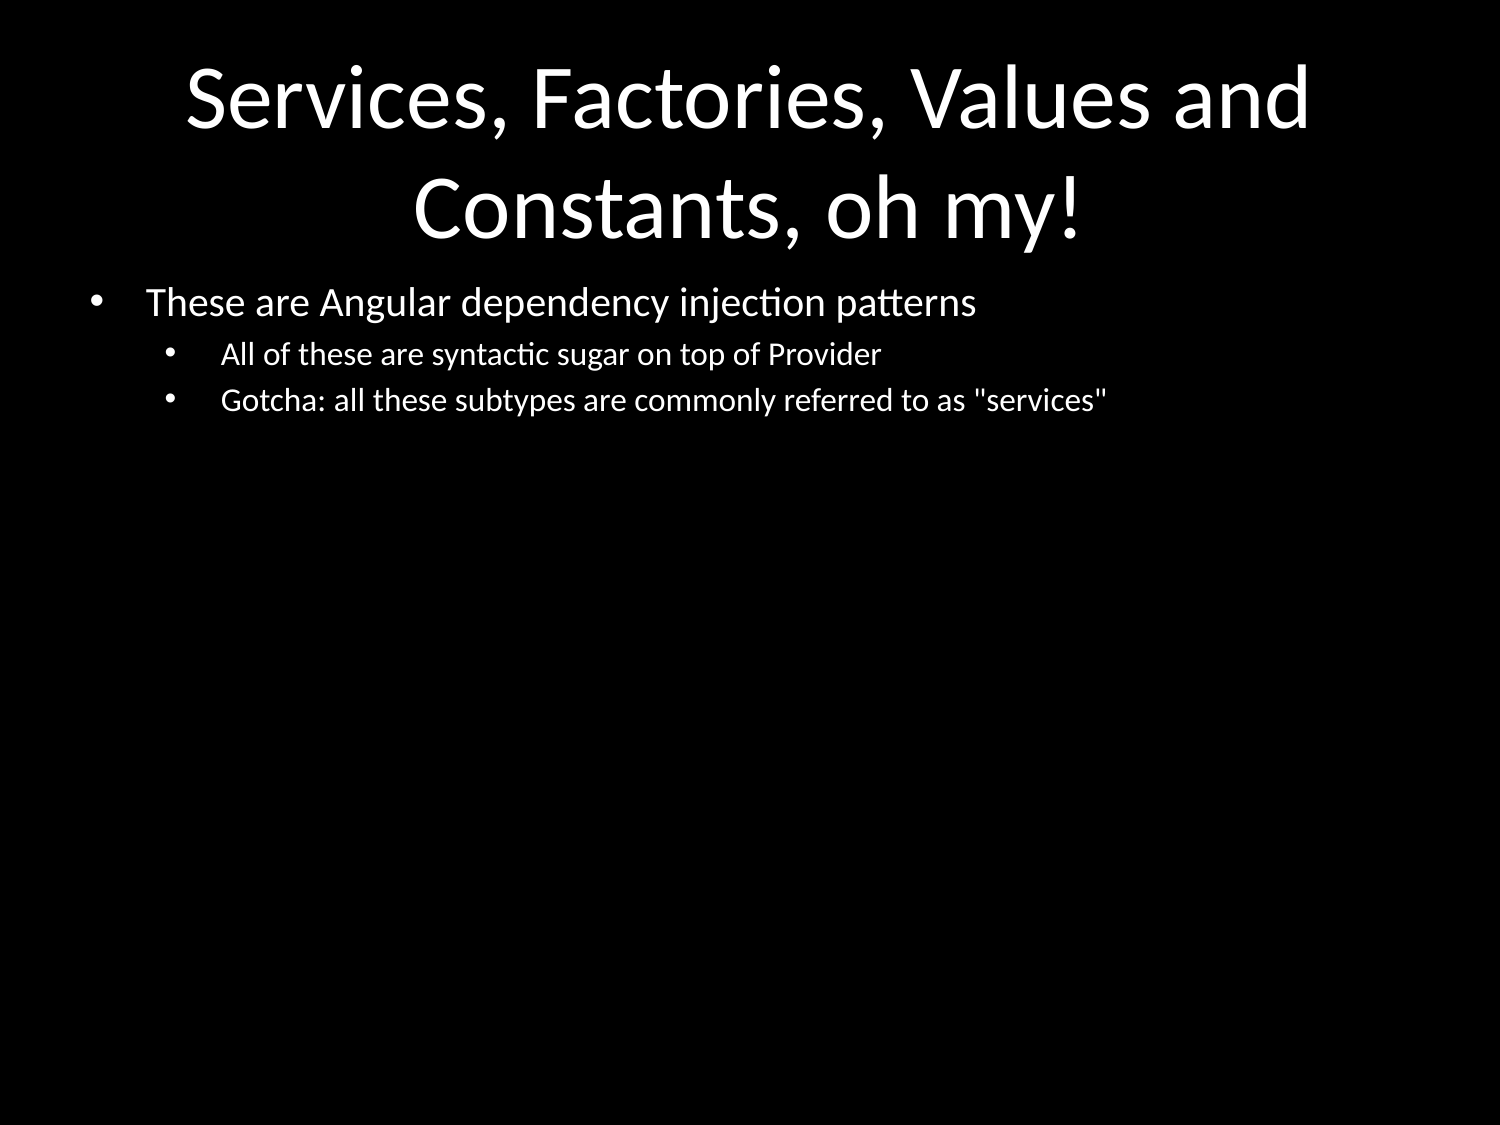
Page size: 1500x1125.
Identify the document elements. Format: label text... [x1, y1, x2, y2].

title Services, Factories, Values and Constants, oh my! [112, 26, 1388, 267]
subtitle These are Angular dependency injection patterns All of these are syntactic sugar on top of Provider Gotcha: all these subtypes are commonly referred to as "services" [74, 267, 1448, 1024]
